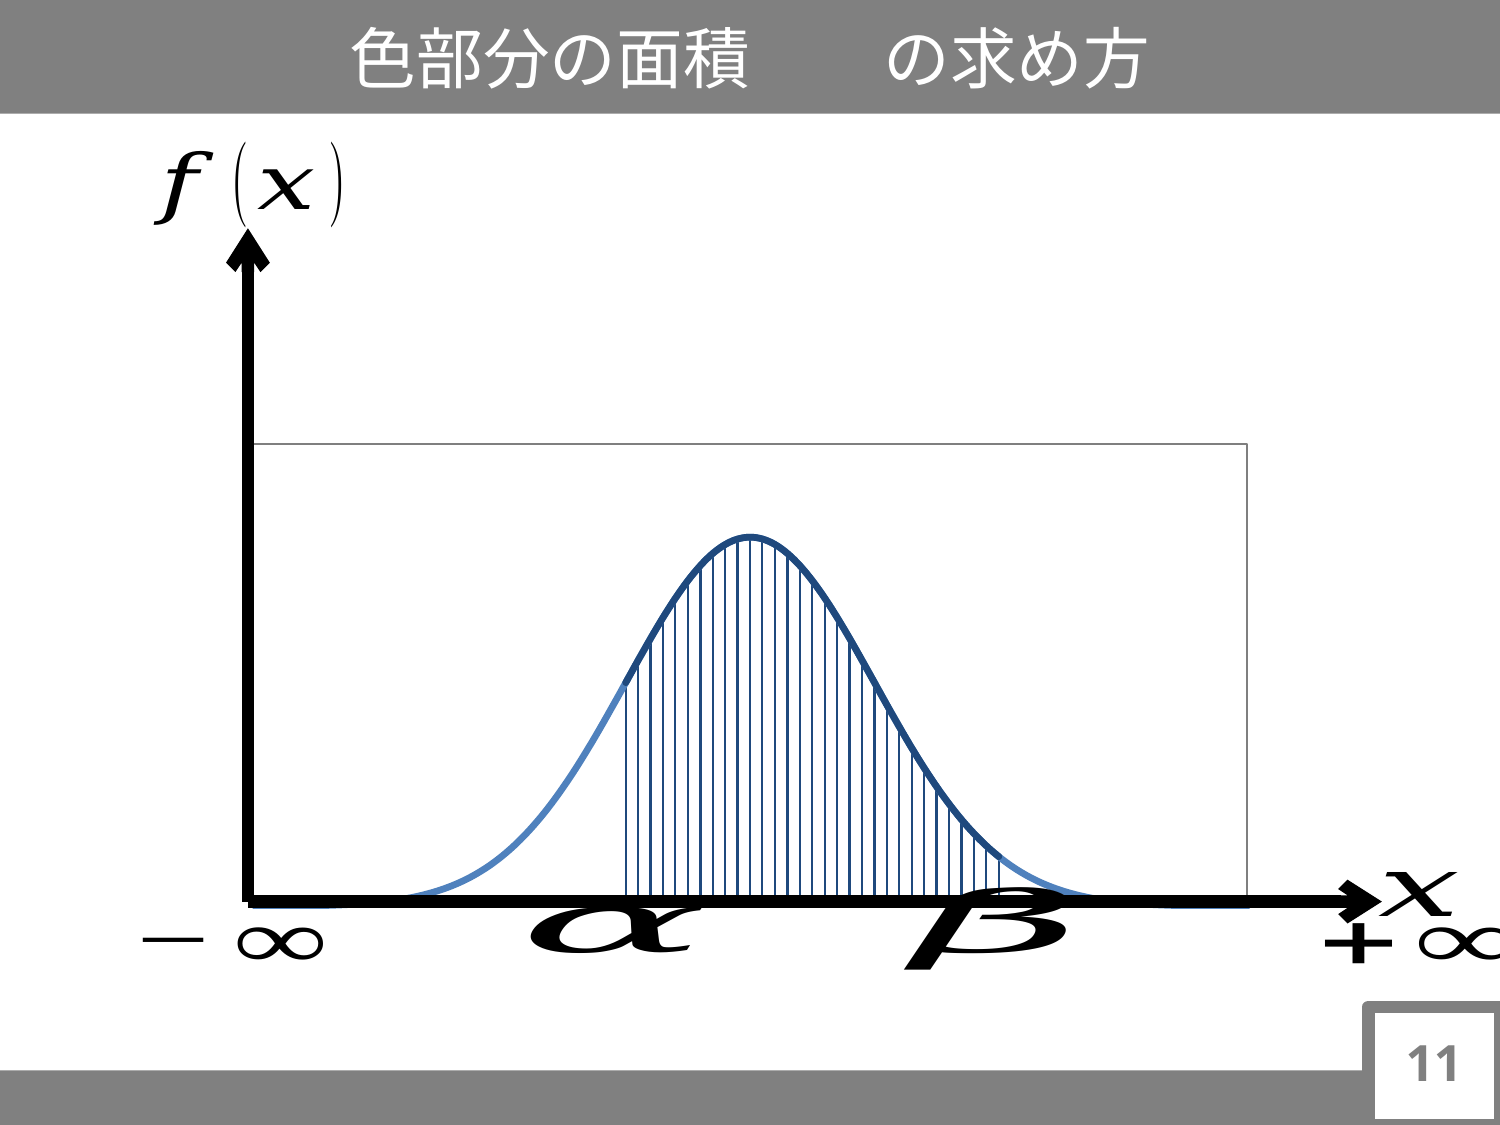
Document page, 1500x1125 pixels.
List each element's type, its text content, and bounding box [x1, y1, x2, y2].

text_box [128, 136, 1500, 990]
slide_number 11 [1362, 1001, 1500, 1125]
